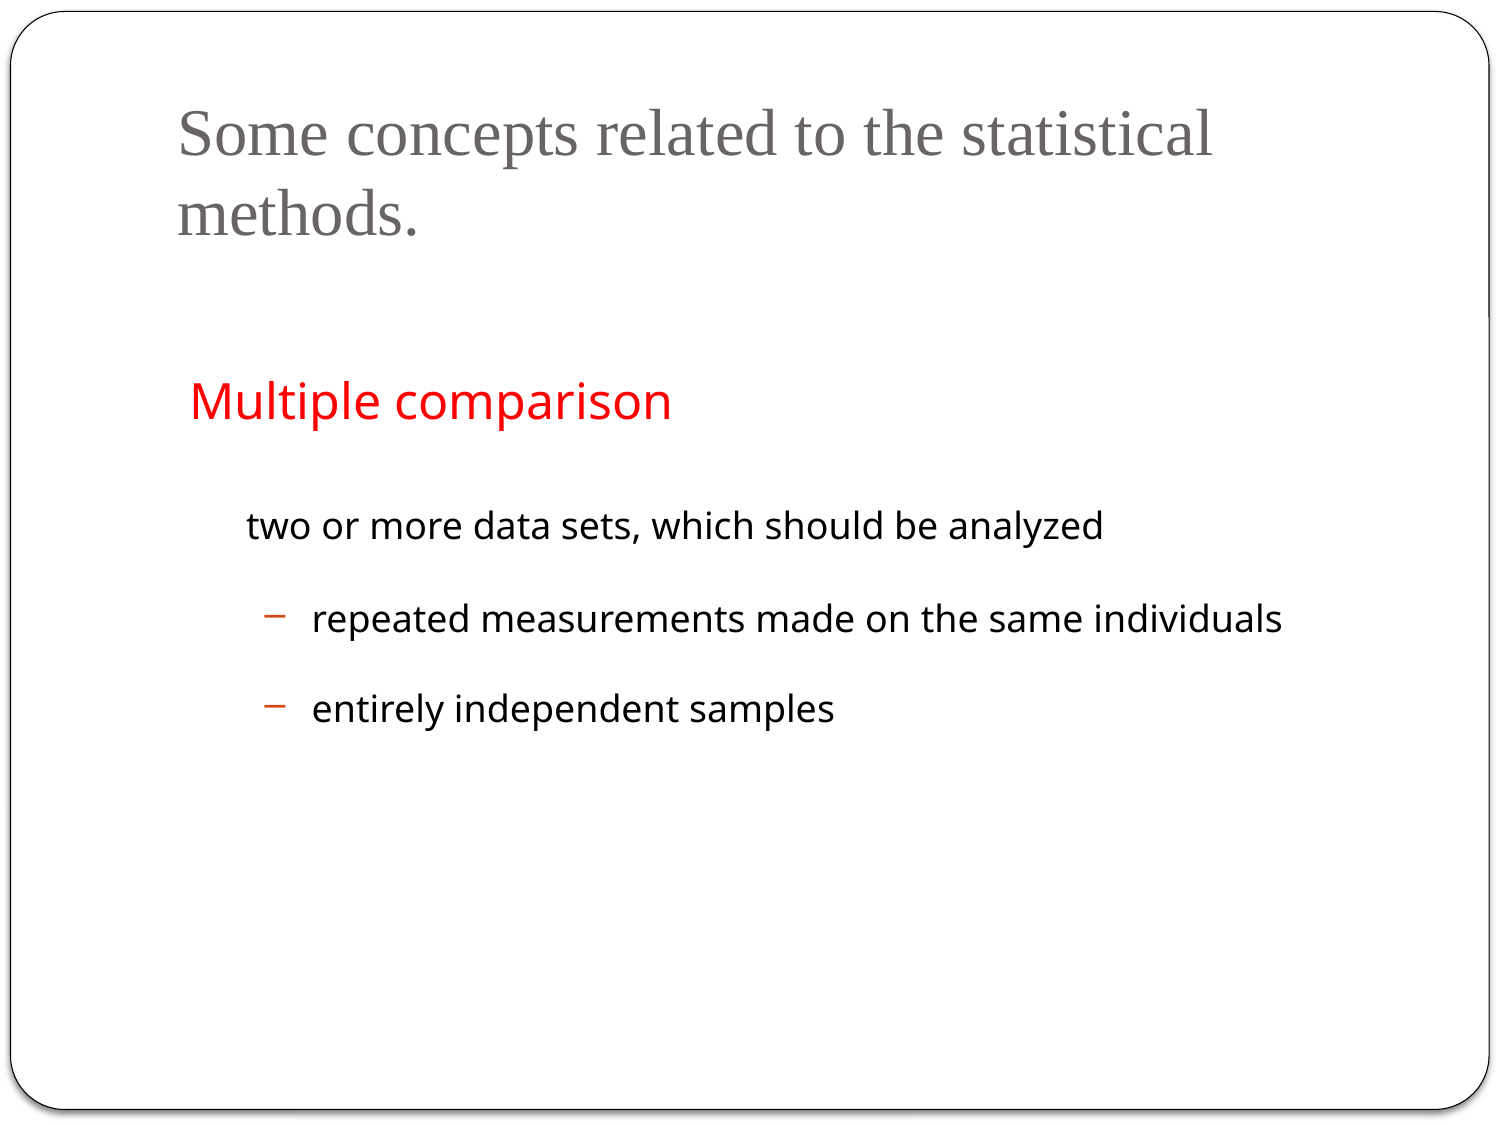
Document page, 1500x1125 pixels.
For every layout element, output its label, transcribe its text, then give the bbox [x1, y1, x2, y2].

text_box Some concepts related to the statistical methods. [162, 75, 1438, 263]
text_box Multiple comparison two or more data sets, which should be analyzed repeated measurements made on the same individuals entirely independent samples [174, 362, 1450, 900]
